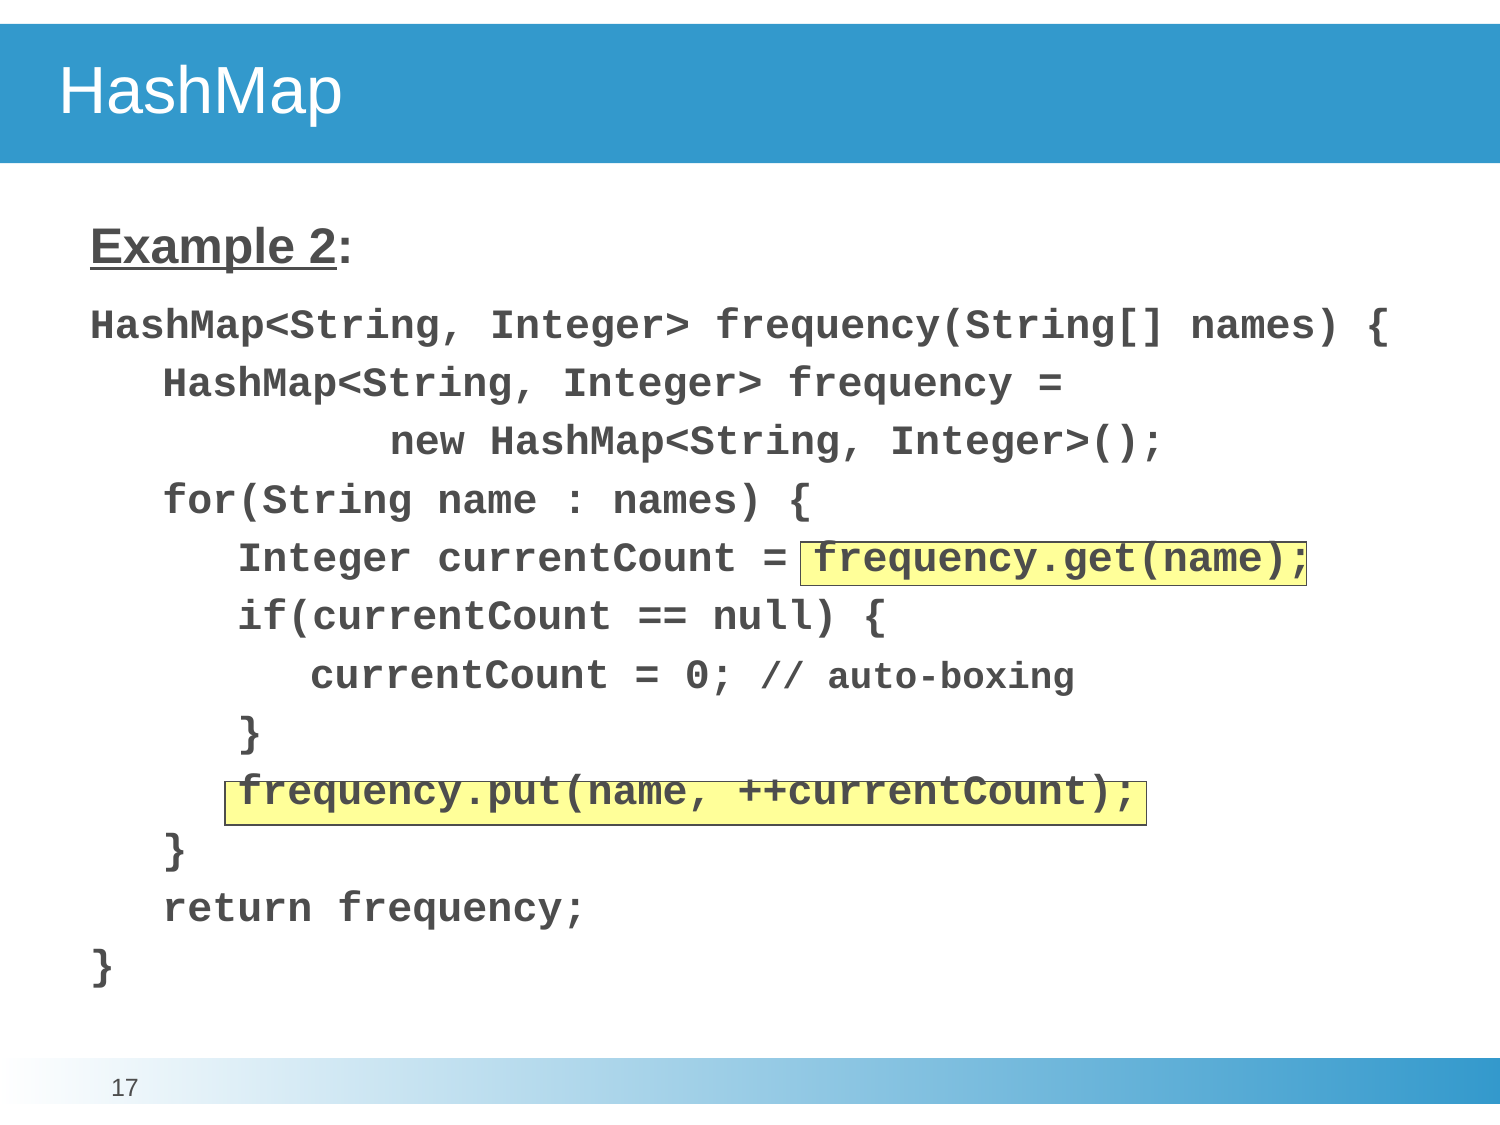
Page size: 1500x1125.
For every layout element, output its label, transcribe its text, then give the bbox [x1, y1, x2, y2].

title HashMap [0, 23, 1500, 164]
slide_number 17 [45, 1074, 205, 1122]
text_box Example 2: HashMap<String, Integer> frequency(String[] names) { HashMap<String, Integer> frequency = new HashMap<String, Integer>(); for(String name : names) { Integer currentCount = frequency.get(name); if(currentCount == null) { currentCount = 0; // auto-boxing } frequency.put(name, ++currentCount); } return frequency; } [74, 206, 1445, 1033]
